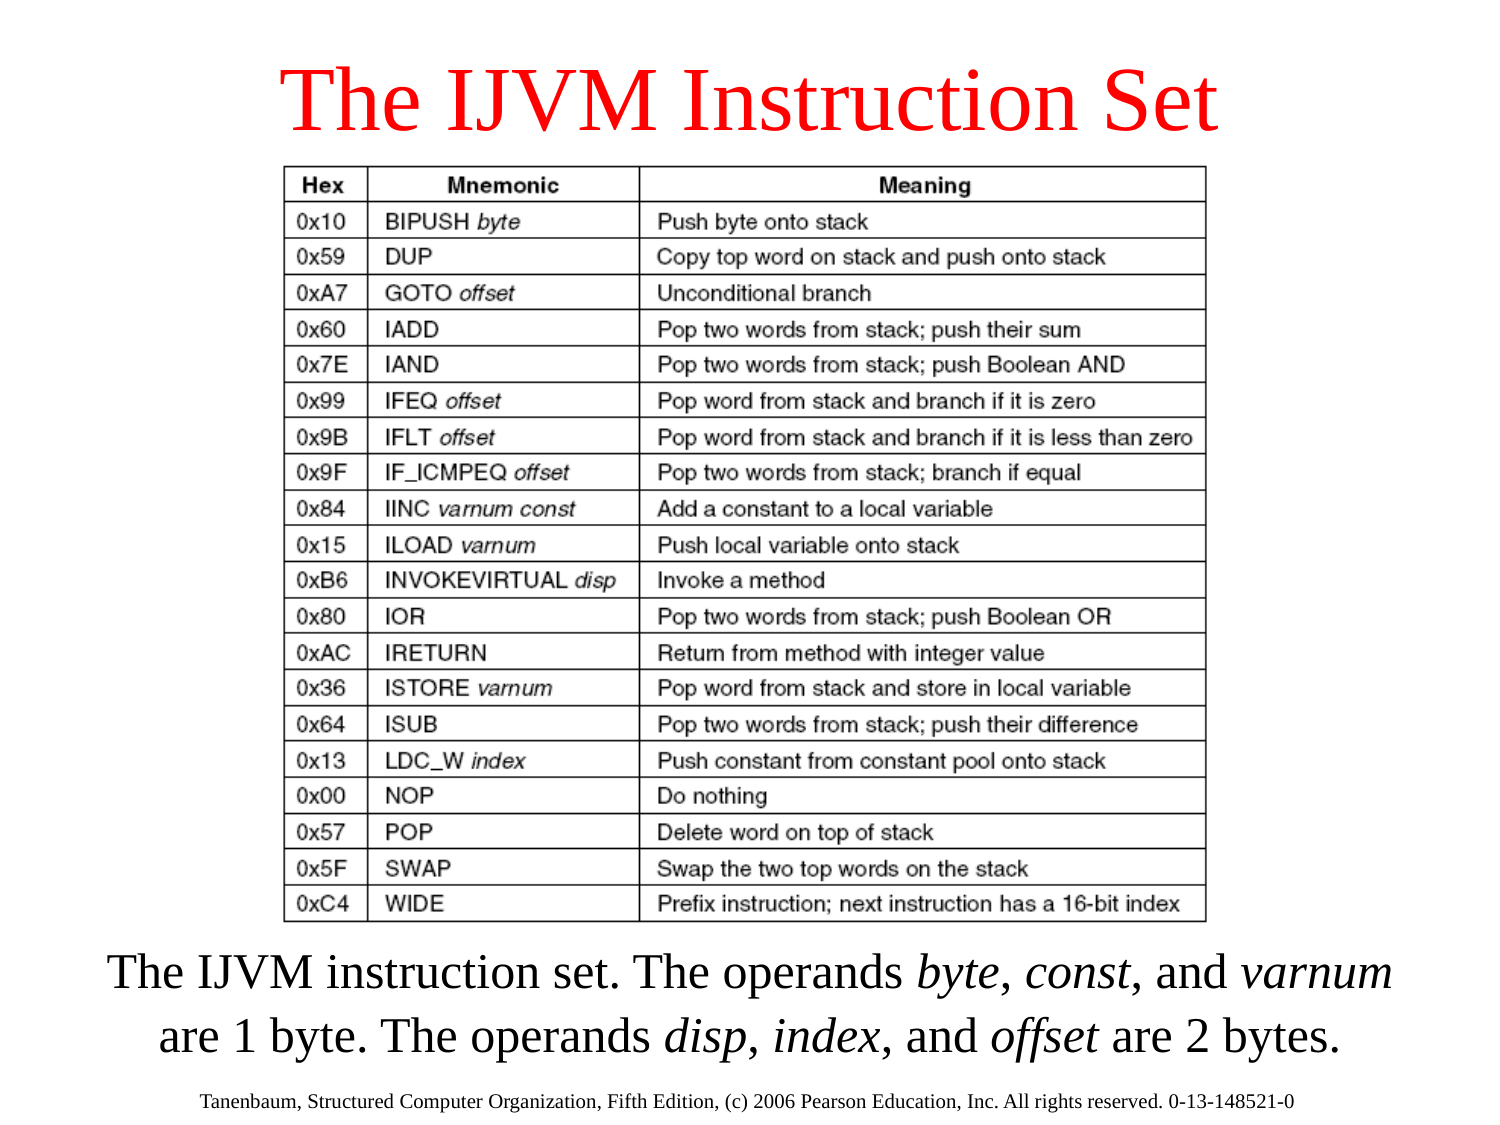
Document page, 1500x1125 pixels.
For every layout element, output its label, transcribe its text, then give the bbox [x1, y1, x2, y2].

list The IJVM instruction set. The operands byte, const, and varnum are 1 byte. The operands disp, index, and offset are 2 bytes. [0, 937, 1500, 1076]
title The IJVM Instruction Set [0, 0, 1500, 188]
footer Tanenbaum, Structured Computer Organization, Fifth Edition, (c) 2006 Pearson Education, Inc. All rights reserved. 0-13-148521-0 [0, 1079, 1500, 1109]
picture [267, 157, 1217, 931]
